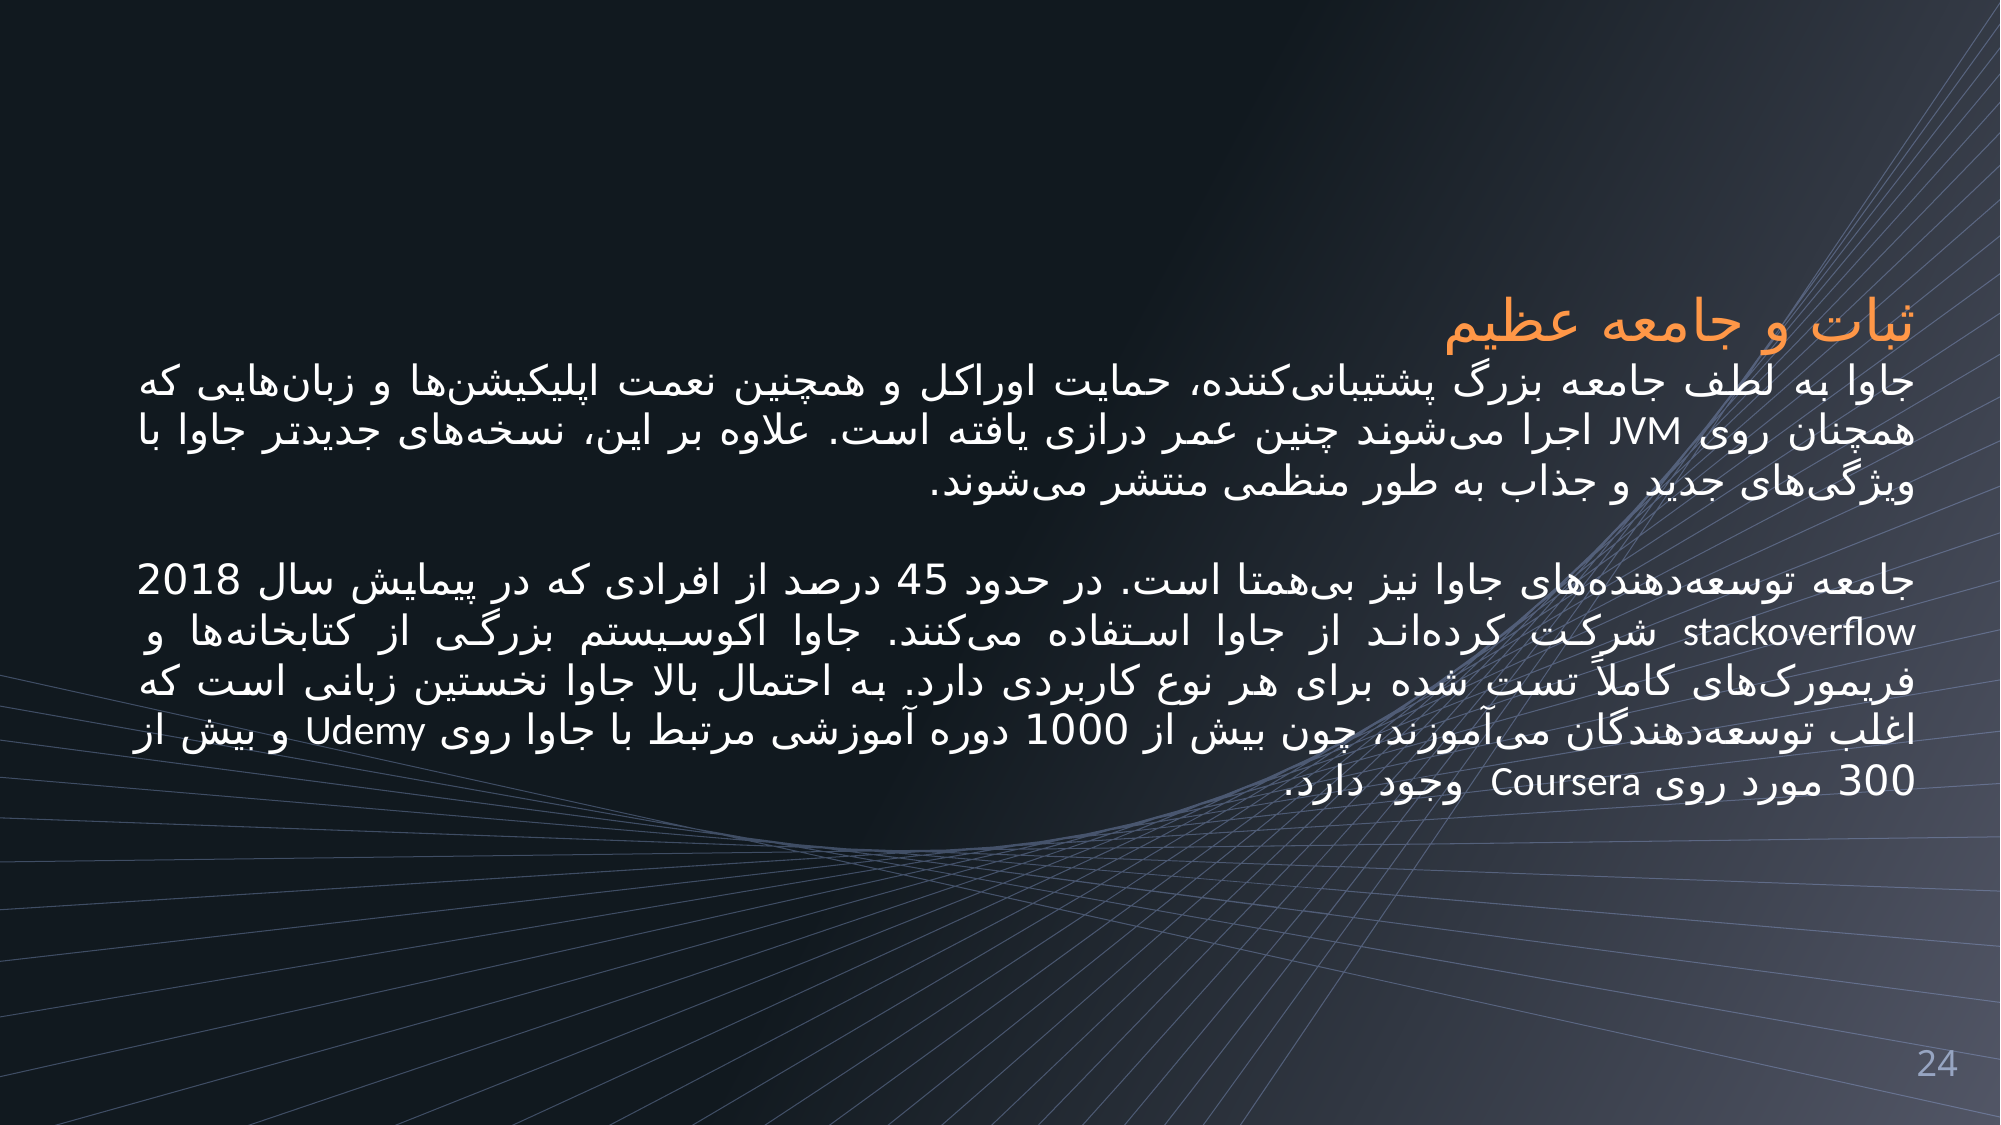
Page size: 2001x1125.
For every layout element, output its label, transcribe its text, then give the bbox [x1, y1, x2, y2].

text_box ثبات و جامعه عظیم جاوا به لطف جامعه بزرگ پشتیبانی‌کننده، حمایت اوراکل و همچنین نعمت اپلیکیشن‌ها و زبان‌هایی که همچنان روی JVM اجرا می‌شوند چنین عمر درازی یافته است. علاوه بر این، نسخه‌های جدیدتر جاوا با ویژگی‌های جدید و جذاب به طور منظمی منتشر می‌شوند. جامعه توسعه‌دهنده‌های جاوا نیز بی‌همتا است. در حدود 45 درصد از افرادی که در پیمایش سال 2018 stackoverflow شرکت کرده‌اند از جاوا استفاده می‌کنند. جاوا اکوسیستم بزرگی از کتابخانه‌ها و فریمورک‌های کاملاً تست شده برای هر نوع کاربردی دارد. به احتمال بالا جاوا نخستین زبانی است که اغلب توسعه‌دهندگان می‌آموزند، چون بیش از 1000 دوره آموزشی مرتبط با جاوا روی Udemy و بیش از 300 مورد روی Coursera وجود دارد. [120, 275, 1932, 811]
slide_number 24 [1838, 1022, 1959, 1109]
